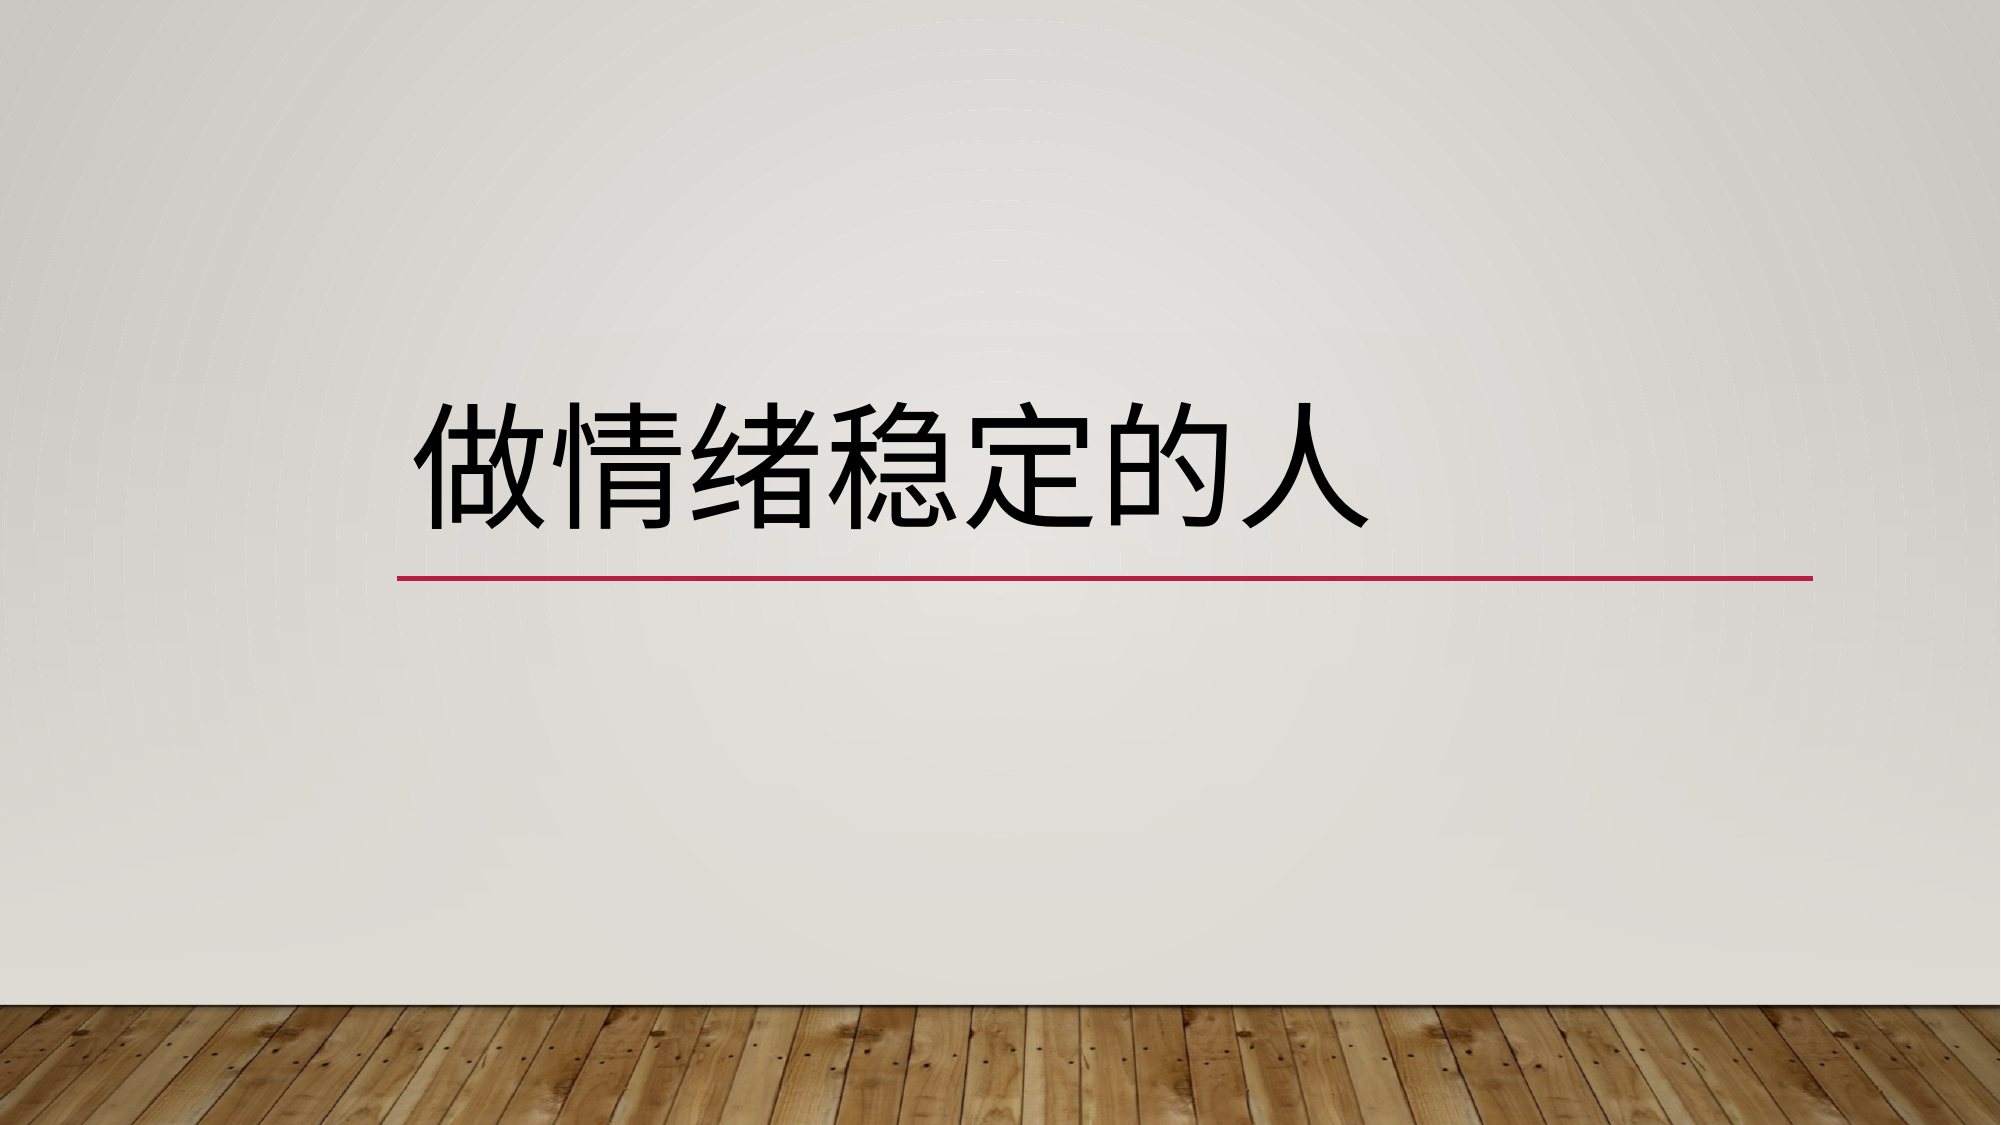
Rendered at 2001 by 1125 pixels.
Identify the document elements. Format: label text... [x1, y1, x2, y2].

title 做情绪稳定的人 [396, 131, 1814, 549]
picture [0, 1005, 2000, 1125]
